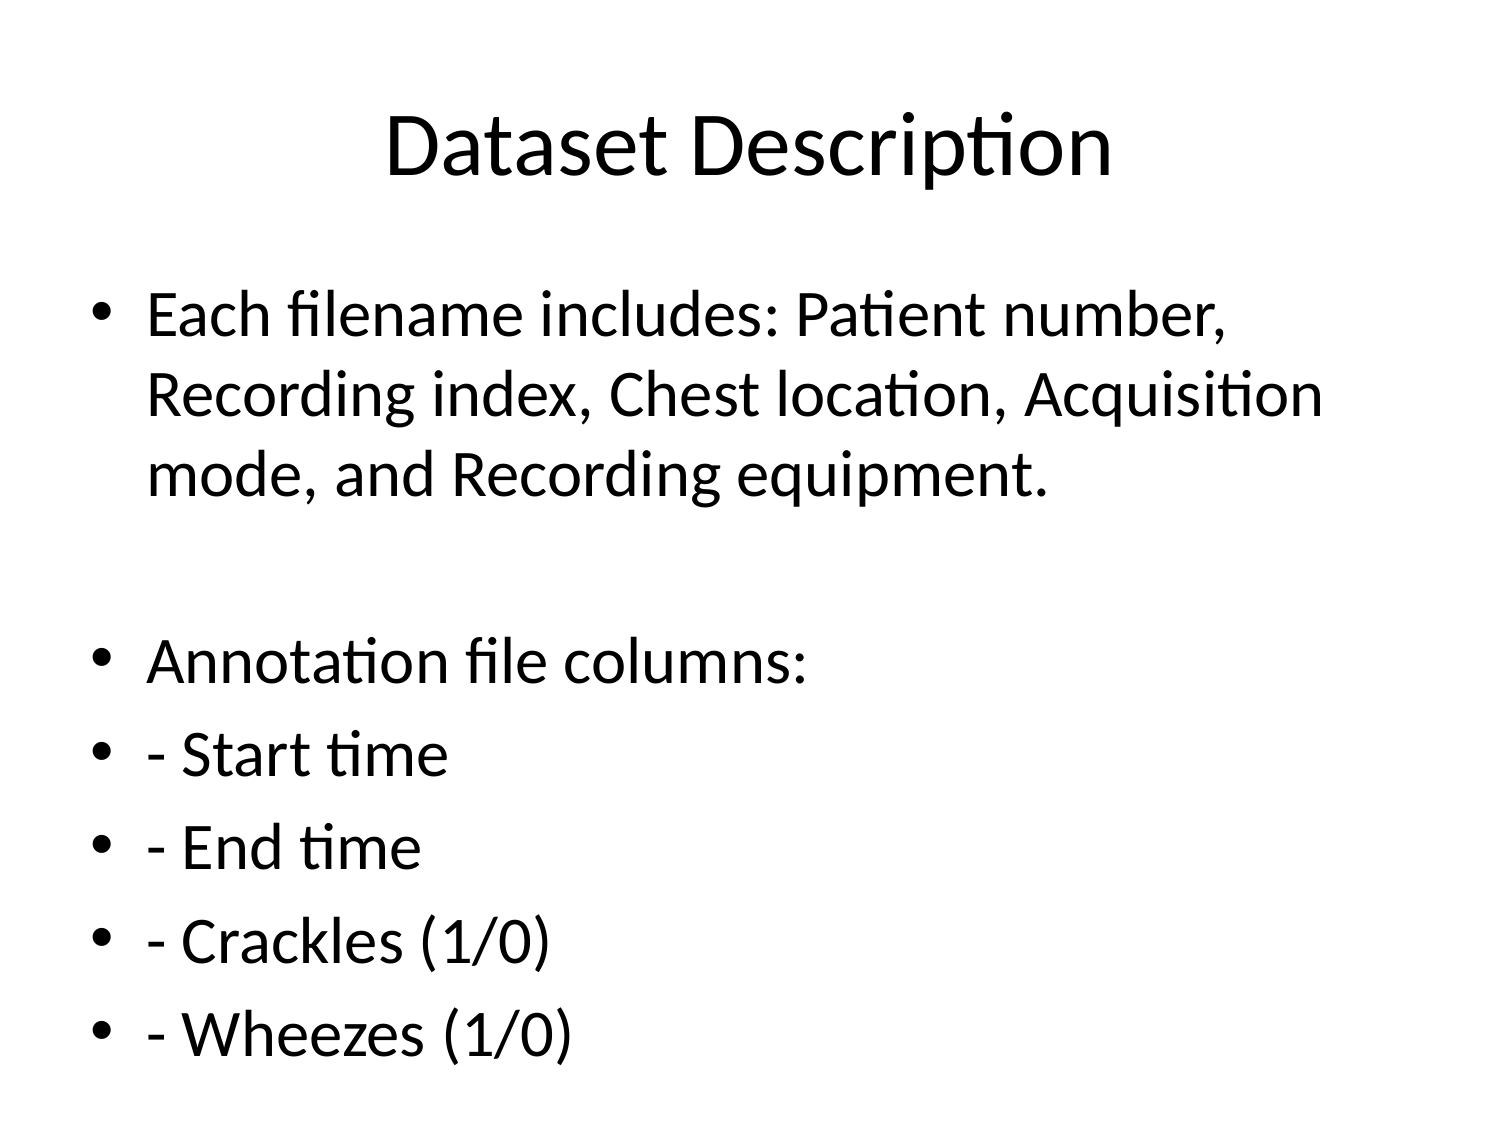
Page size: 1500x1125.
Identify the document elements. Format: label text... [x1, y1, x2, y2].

list Each filename includes: Patient number, Recording index, Chest location, Acquisition mode, and Recording equipment. Annotation file columns: - Start time - End time - Crackles (1/0) - Wheezes (1/0) [75, 262, 1425, 1005]
title Dataset Description [75, 45, 1425, 233]
